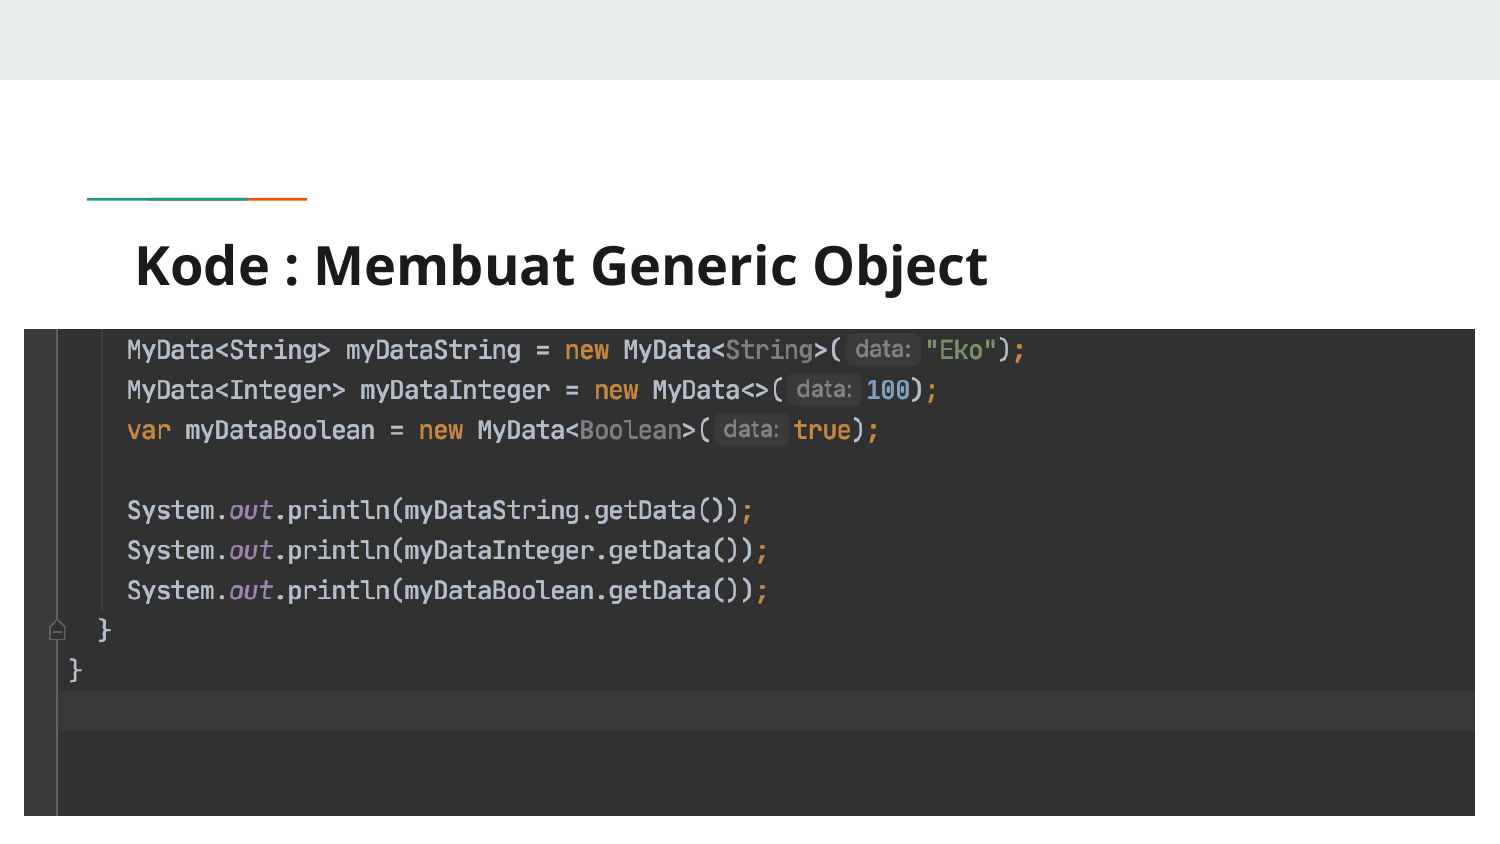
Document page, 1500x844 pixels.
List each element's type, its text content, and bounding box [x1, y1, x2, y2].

title Kode : Membuat Generic Object [119, 216, 1381, 305]
picture [24, 328, 1476, 817]
